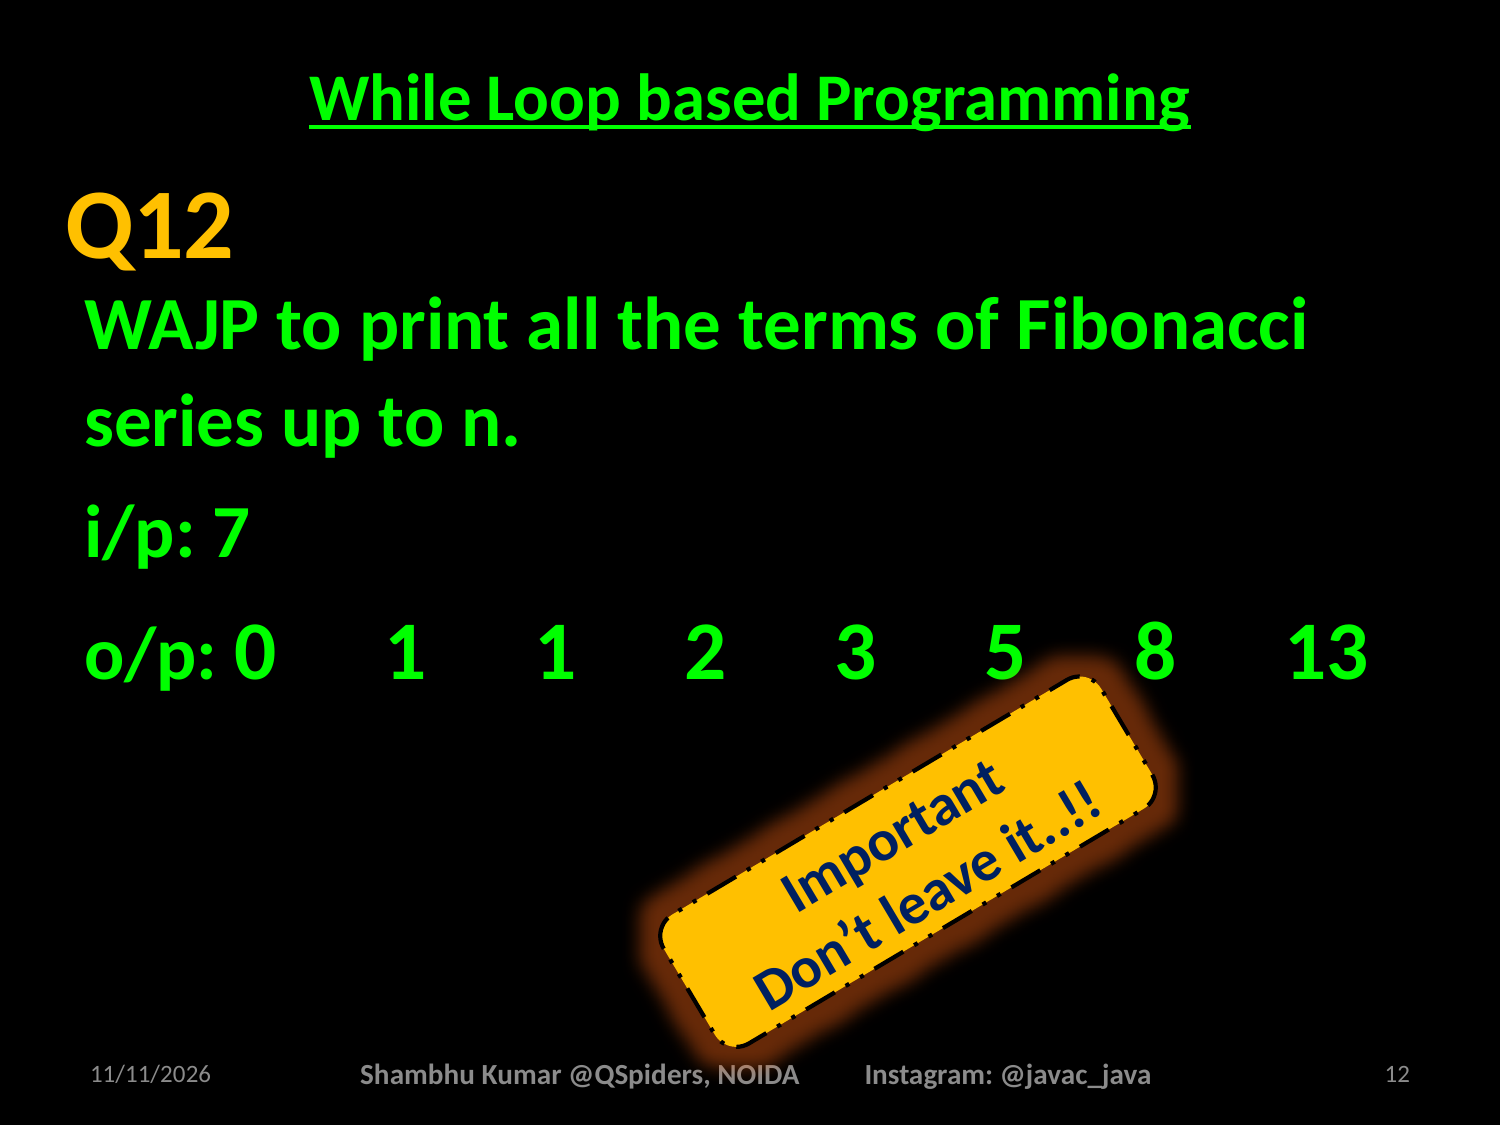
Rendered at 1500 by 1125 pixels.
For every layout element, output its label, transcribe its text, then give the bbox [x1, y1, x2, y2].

title While Loop based Programming [75, 0, 1425, 188]
footer Shambhu Kumar @QSpiders, NOIDA Instagram: @javac_java [275, 1042, 1074, 1103]
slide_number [75, 1042, 275, 1103]
text_box Q12 [37, 149, 250, 288]
list WAJP to print all the terms of Fibonacci series up to n. i/p: 7 o/p: 0 1 1 2 3 5 8 13 [69, 72, 1420, 1125]
slide_number 12 [1074, 1042, 1425, 1103]
text_box Important Don’t leave it..!! [658, 674, 1158, 1049]
